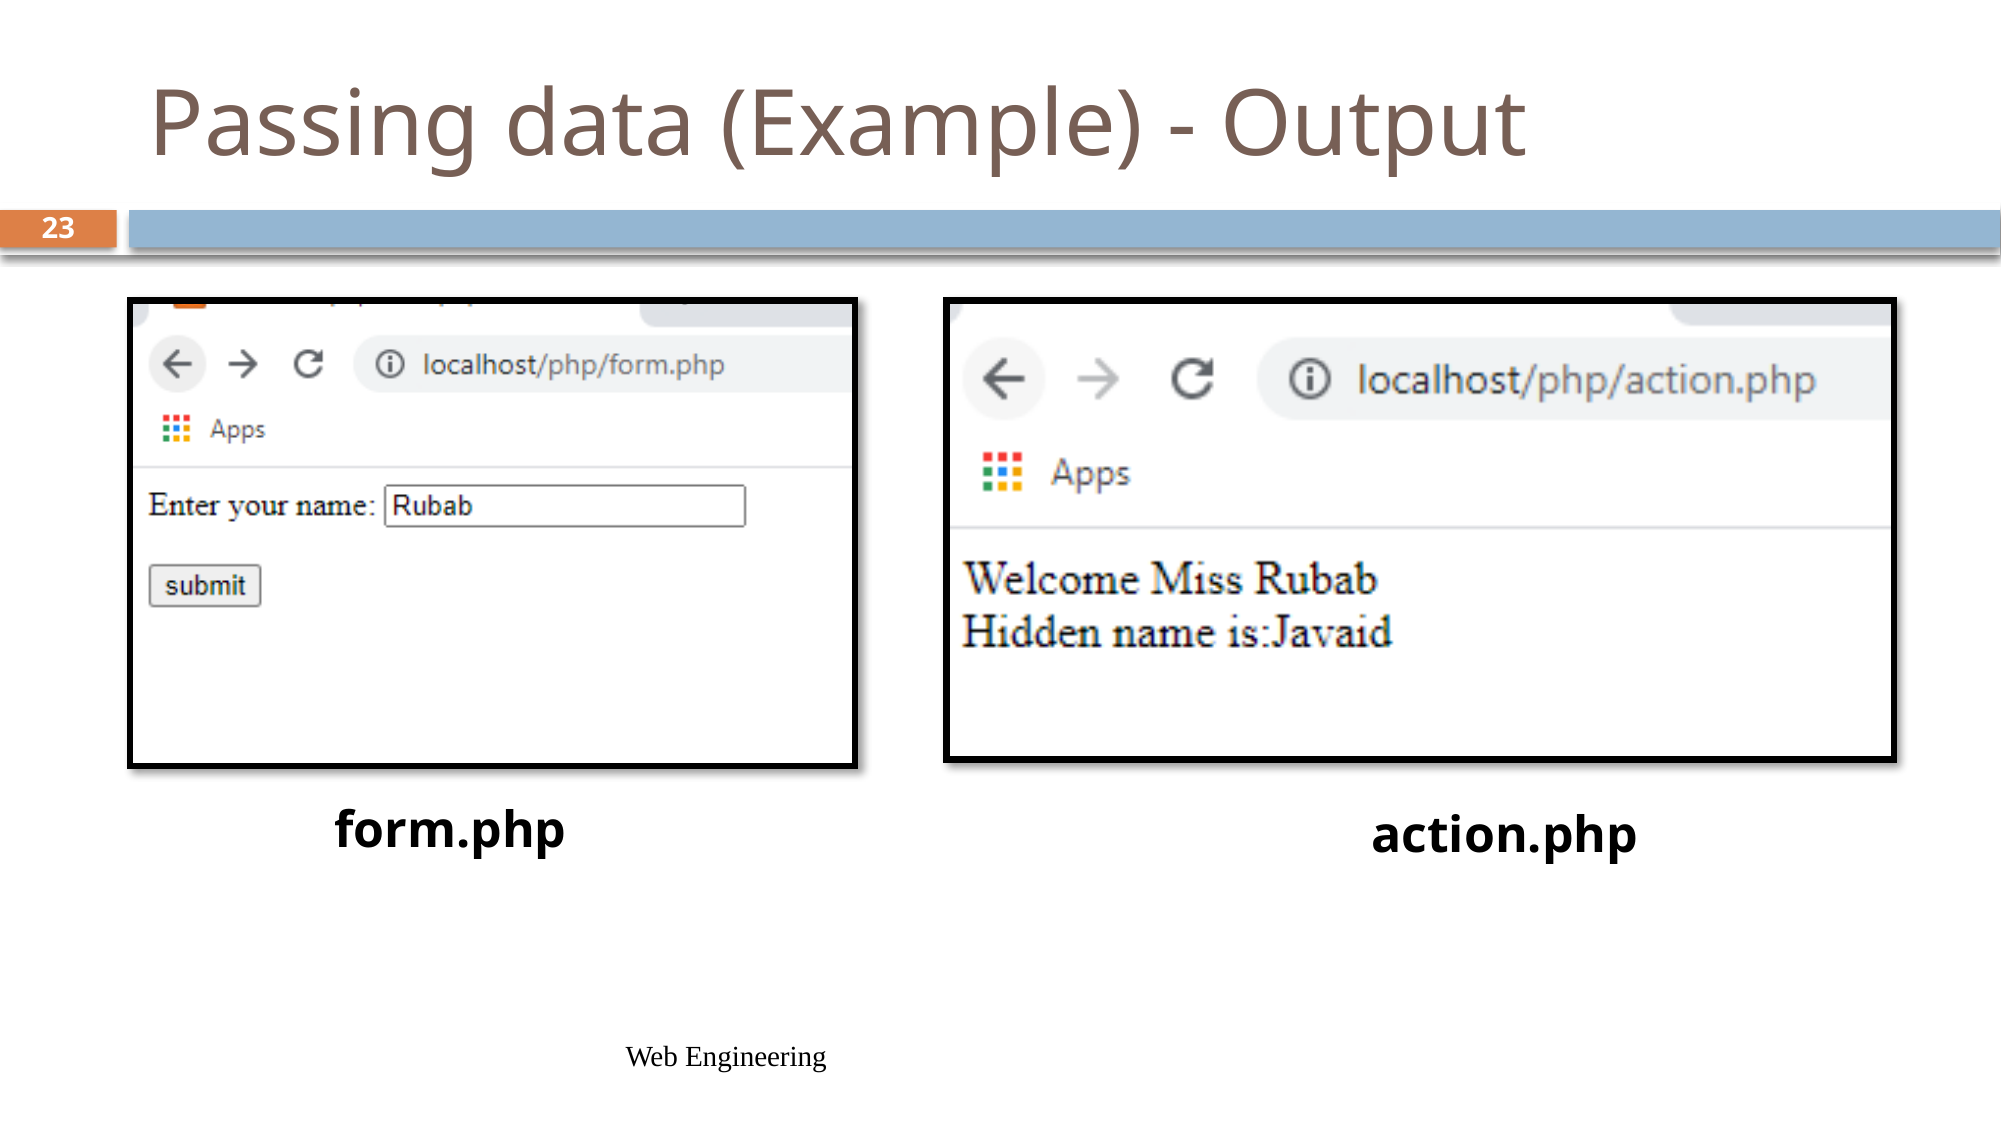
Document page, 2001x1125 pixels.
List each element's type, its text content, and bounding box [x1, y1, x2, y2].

text_box form.php [319, 789, 765, 865]
text_box action.php [1356, 794, 1802, 870]
picture [949, 303, 1891, 757]
slide_number 23 [0, 208, 117, 249]
picture [132, 303, 853, 764]
title Passing data (Example) - Output [133, 37, 1918, 200]
footer Web Engineering [133, 1024, 1319, 1085]
